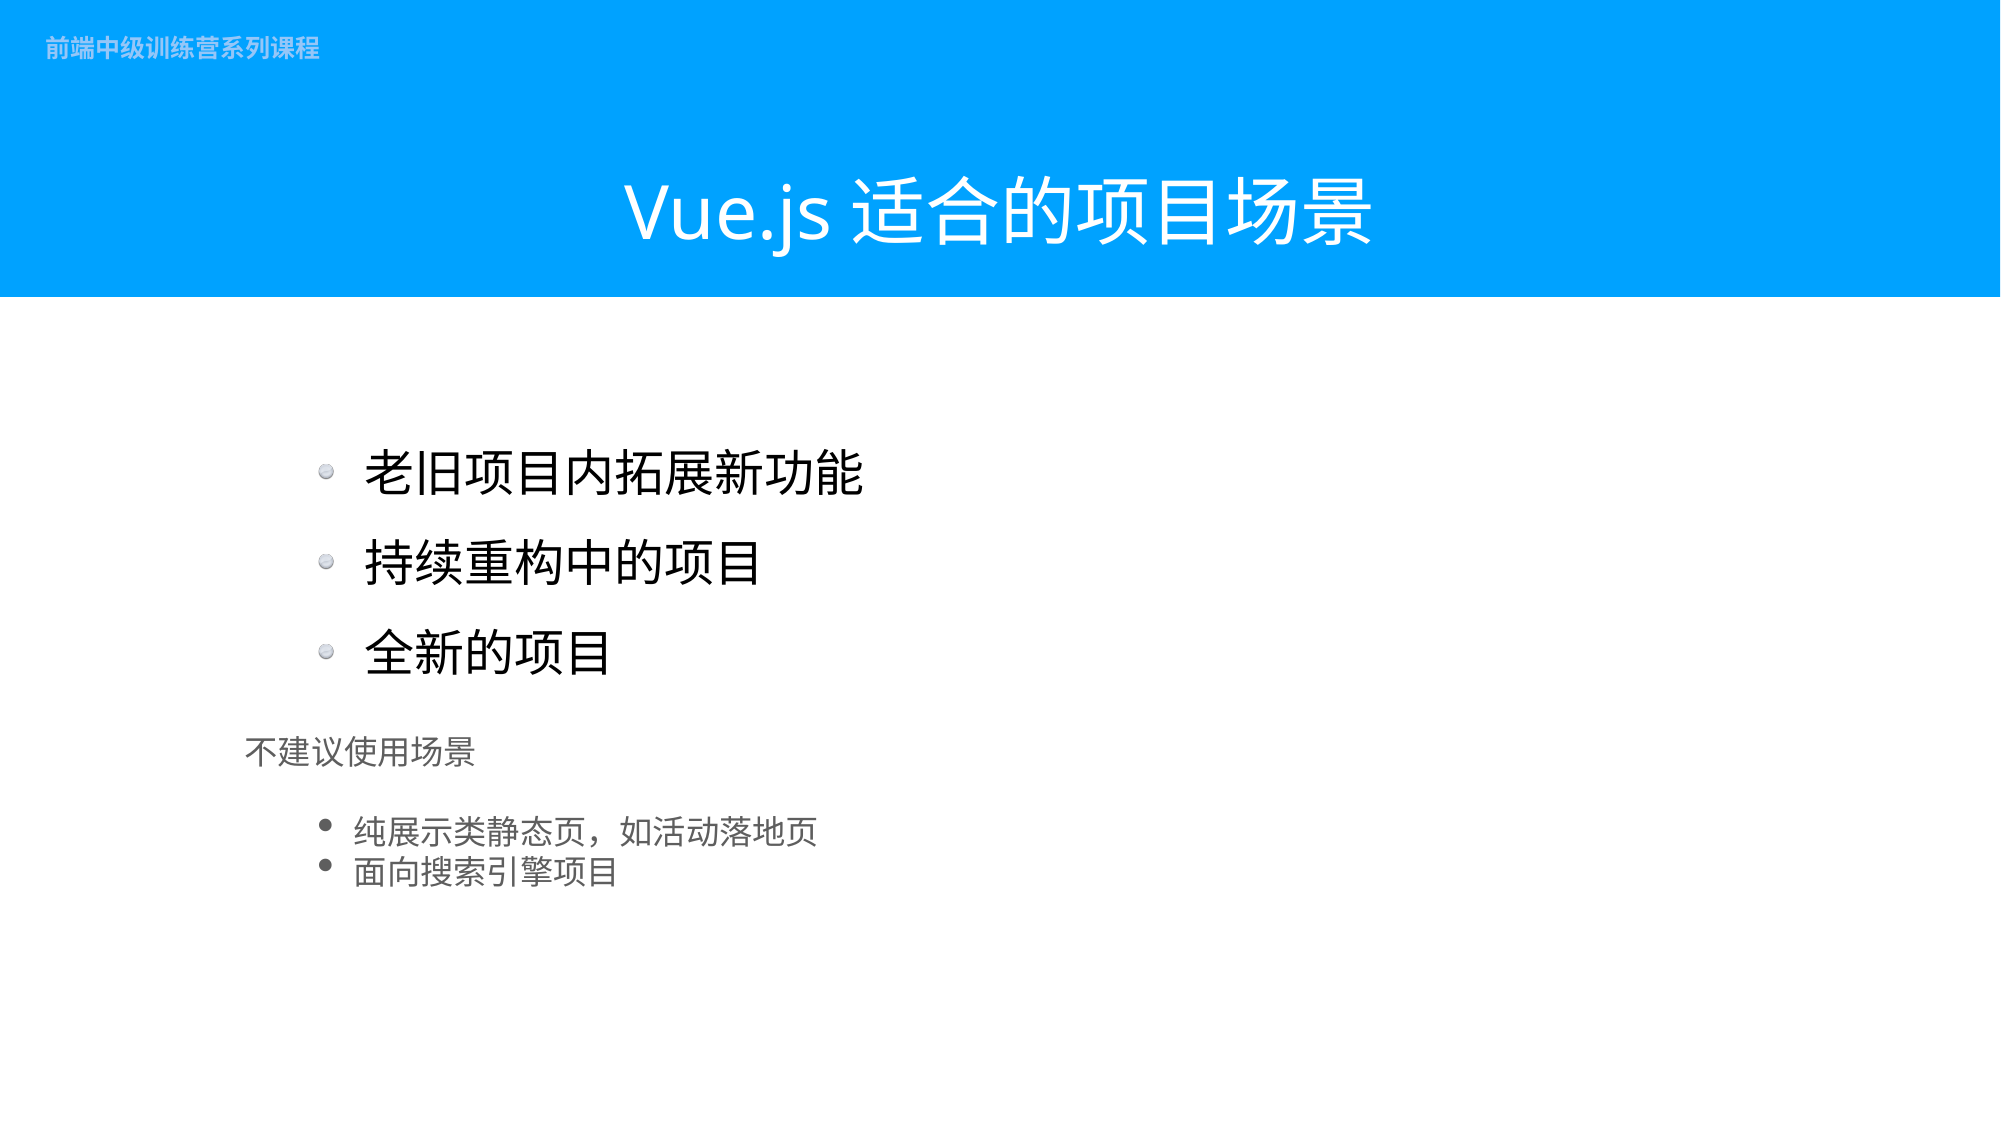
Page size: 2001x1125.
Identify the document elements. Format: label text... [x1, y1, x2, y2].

picture [317, 642, 335, 660]
list 老旧项目内拓展新功能 持续重构中的项目 全新的项目 不建议使用场景 纯展示类静态页，如活动落地页 面向搜索引擎项目 [238, 345, 1961, 1083]
picture [317, 462, 335, 480]
title Vue.js适合的项目场景 [396, 0, 1604, 261]
picture [317, 552, 335, 570]
